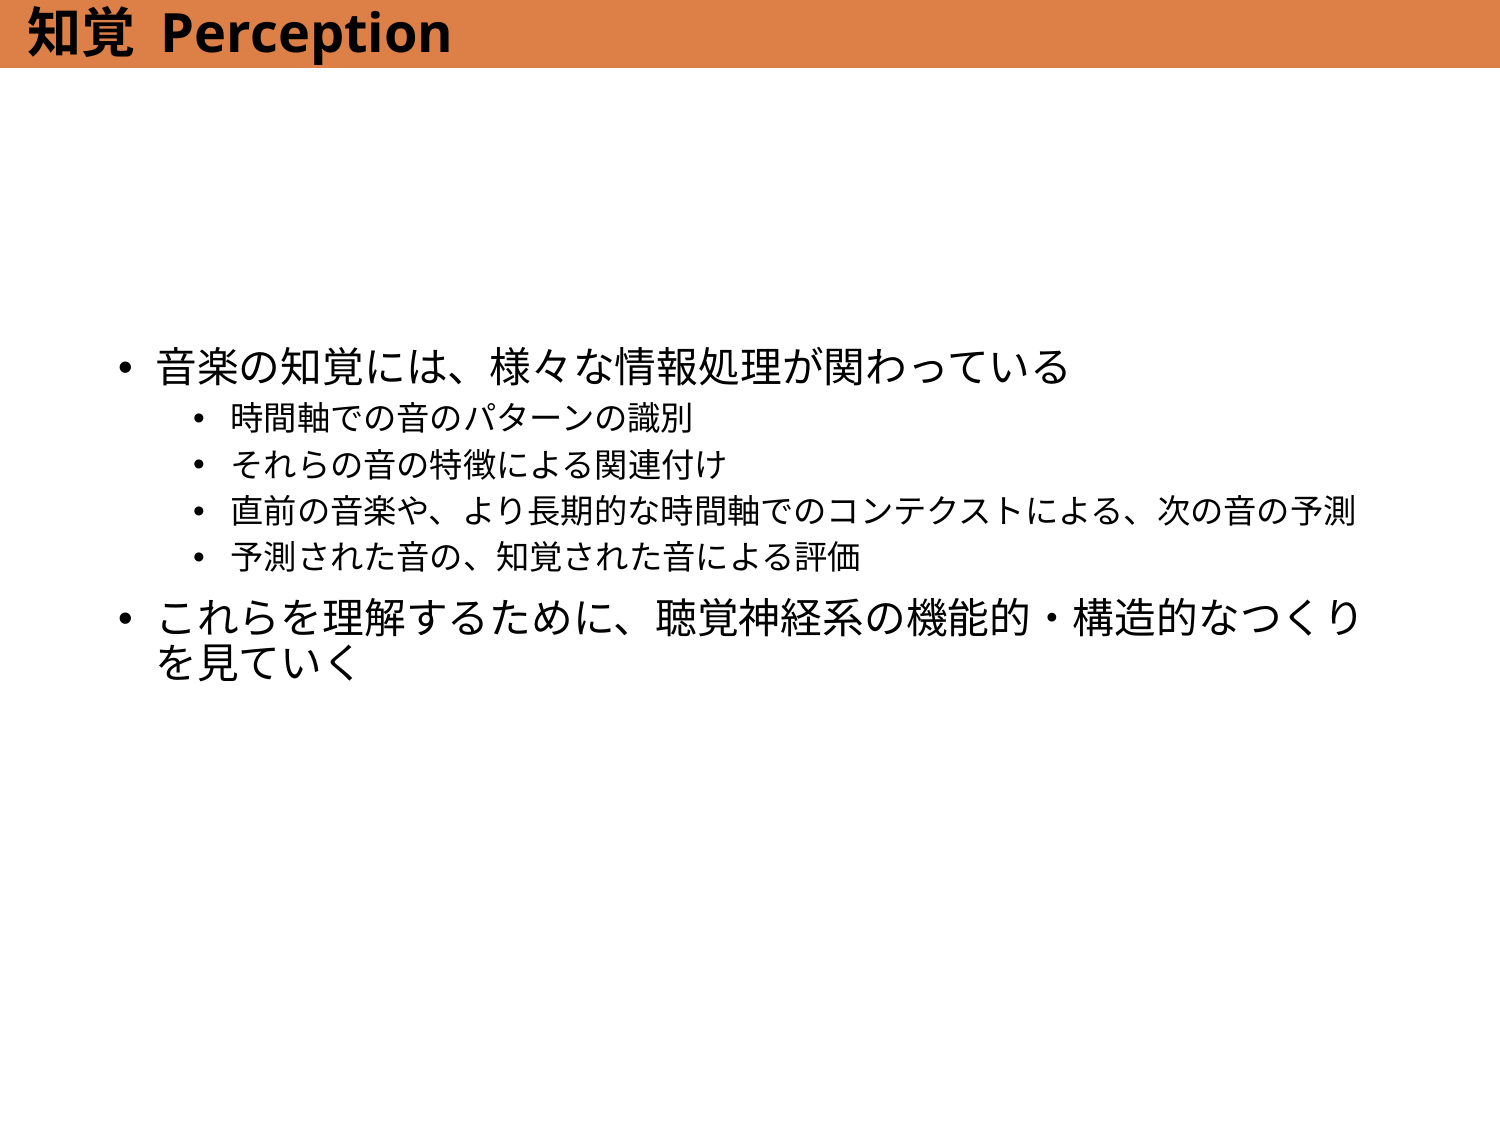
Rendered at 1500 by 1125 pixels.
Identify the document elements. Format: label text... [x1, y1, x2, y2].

list 音楽の知覚には、様々な情報処理が関わっている 時間軸での音のパターンの識別 それらの音の特徴による関連付け 直前の音楽や、より長期的な時間軸でのコンテクストによる、次の音の予測 予測された音の、知覚された音による評価 これらを理解するために、聴覚神経系の機能的・構造的なつくりを見ていく [103, 339, 1397, 869]
title 知覚 Perception [12, 11, 1306, 59]
text_box [0, 0, 1500, 68]
